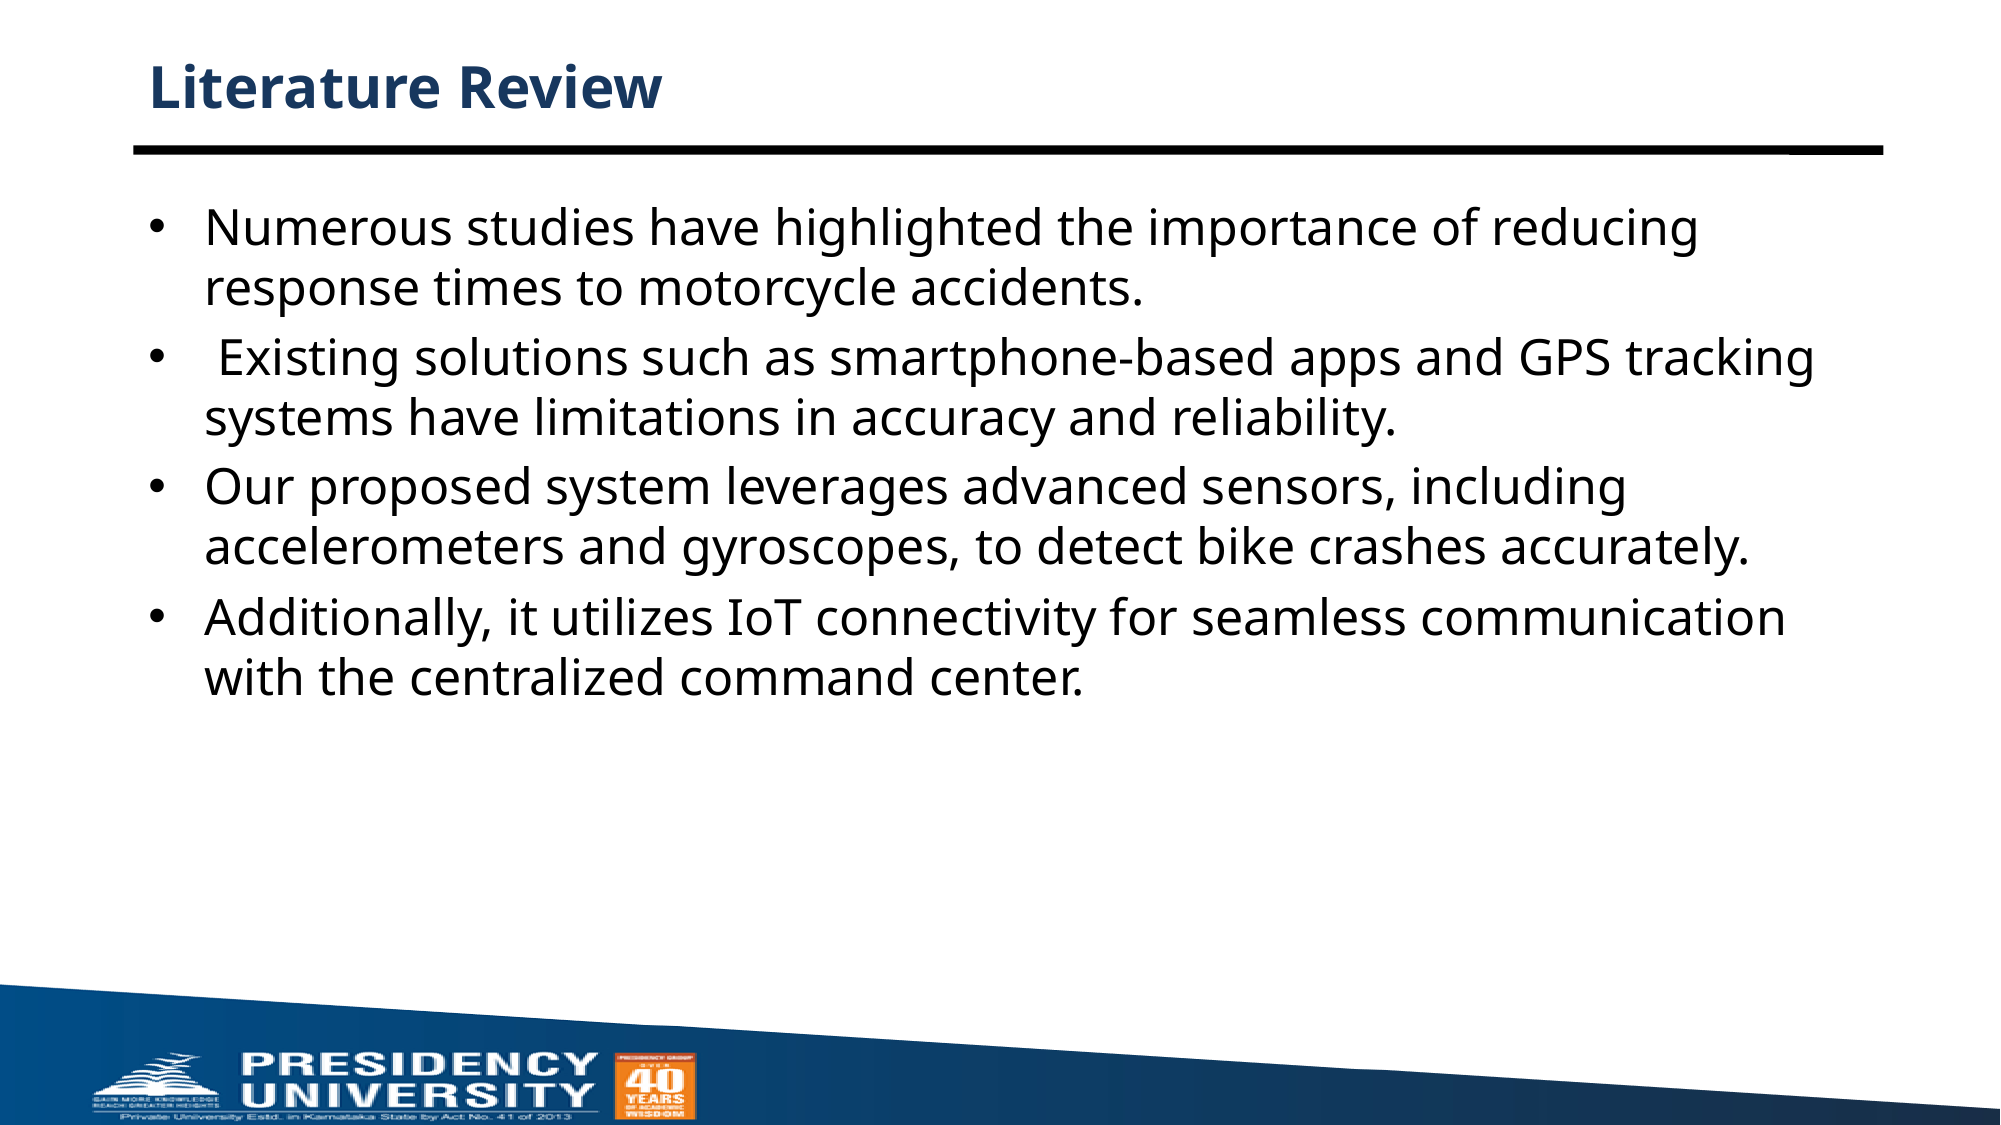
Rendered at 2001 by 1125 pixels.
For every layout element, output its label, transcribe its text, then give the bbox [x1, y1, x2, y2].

list Numerous studies have highlighted the importance of reducing response times to motorcycle accidents. Existing solutions such as smartphone-based apps and GPS tracking systems have limitations in accuracy and reliability. Our proposed system leverages advanced sensors, including accelerometers and gyroscopes, to detect bike crashes accurately. Additionally, it utilizes IoT connectivity for seamless communication with the centralized command center. [133, 187, 1884, 1000]
title Literature Review [133, 45, 1884, 125]
picture [0, 982, 2000, 1125]
